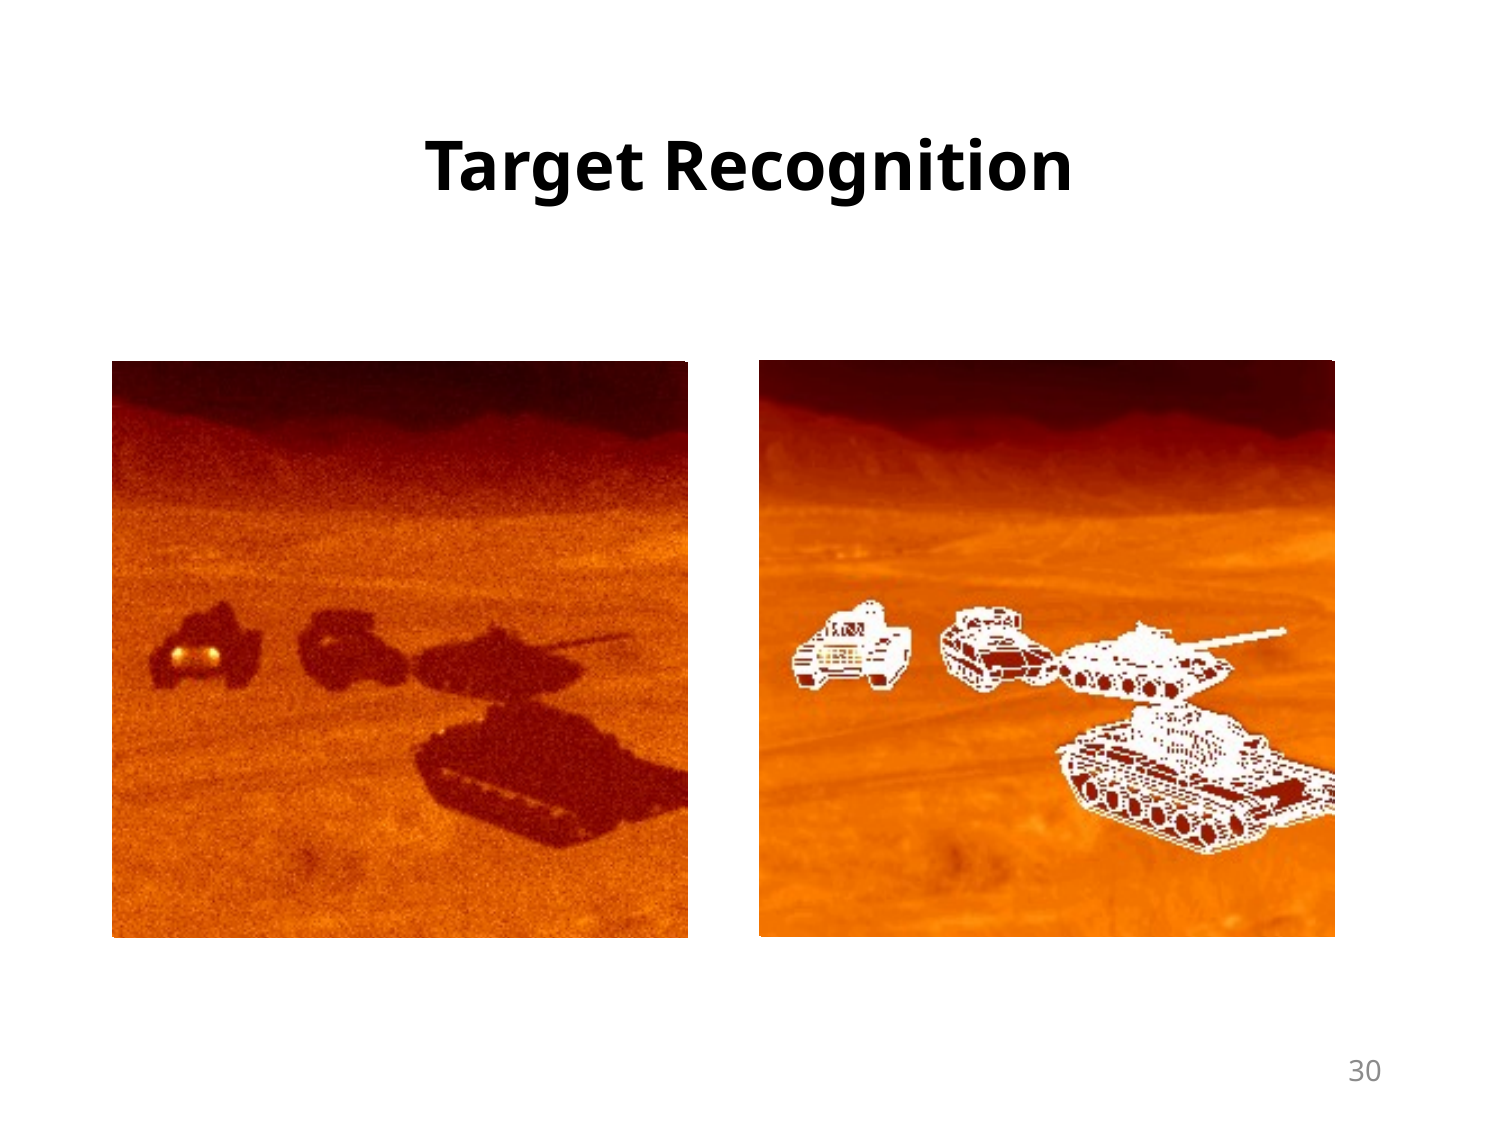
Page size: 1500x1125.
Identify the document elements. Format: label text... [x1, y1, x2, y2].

slide_number 30 [1059, 1042, 1397, 1103]
picture [759, 360, 1335, 937]
picture [112, 361, 685, 937]
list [114, 362, 688, 938]
title Target Recognition [103, 59, 1397, 278]
